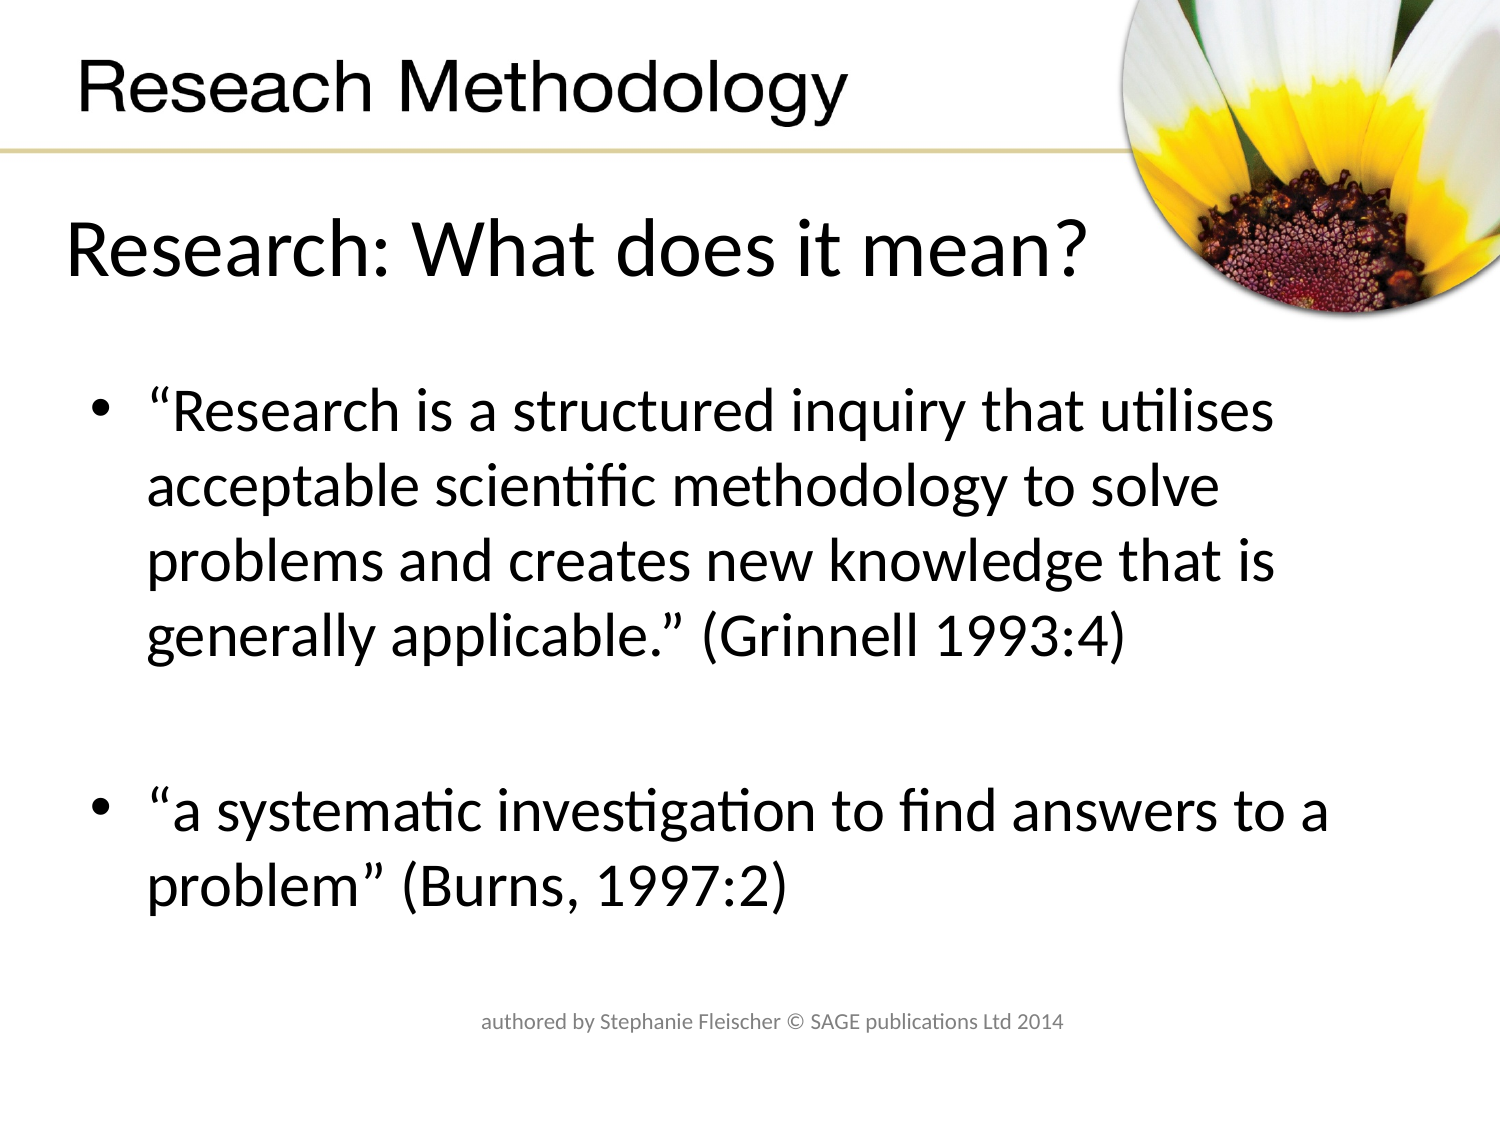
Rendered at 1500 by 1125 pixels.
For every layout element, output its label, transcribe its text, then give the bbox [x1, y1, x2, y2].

picture [0, 0, 1500, 1125]
list “Research is a structured inquiry that utilises acceptable scientific methodology to solve problems and creates new knowledge that is generally applicable.” (Grinnell 1993:4) “a systematic investigation to find answers to a problem” (Burns, 1997:2) [75, 361, 1425, 946]
title Research: What does it mean? [17, 148, 1141, 337]
text_box authored by Stephanie Fleischer © SAGE publications Ltd 2014 [466, 999, 1128, 1042]
